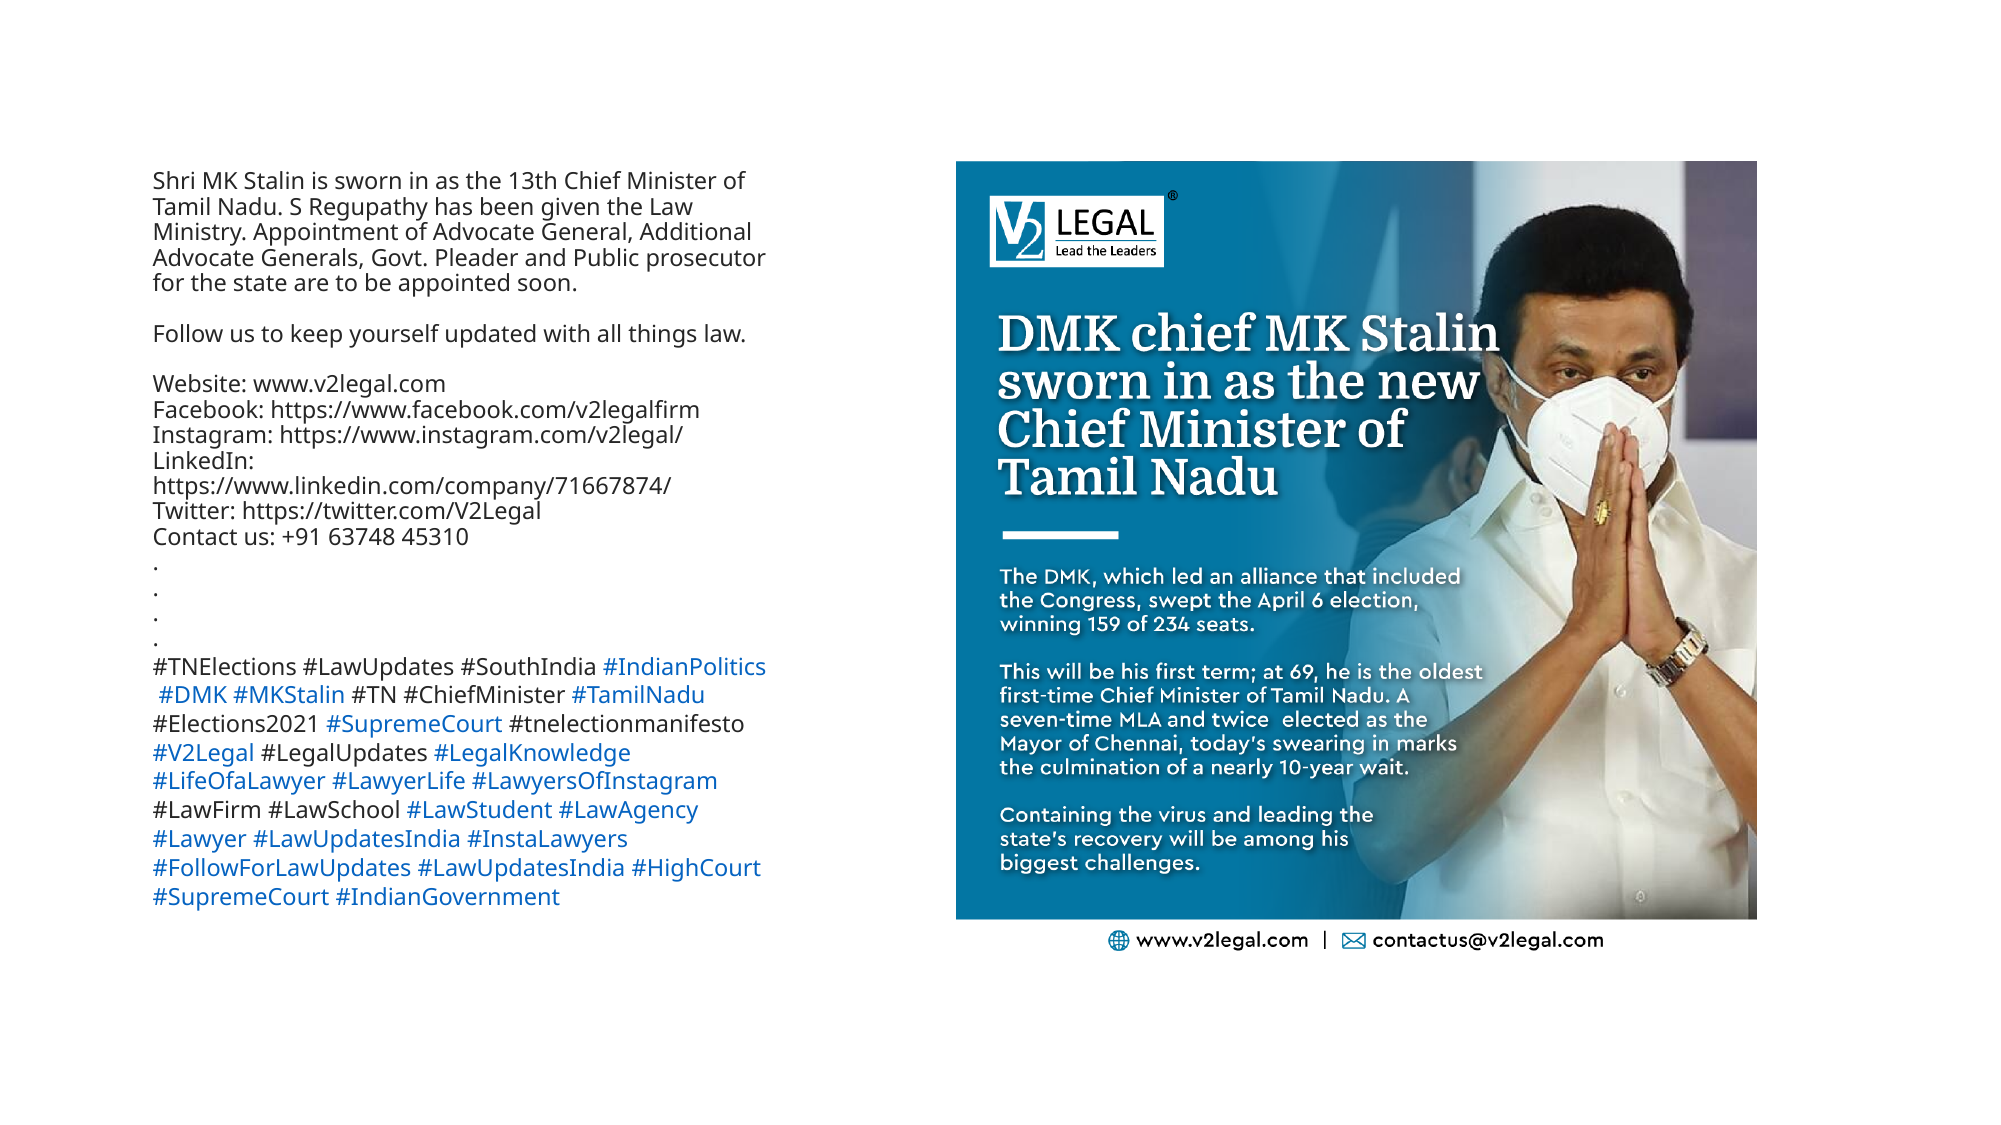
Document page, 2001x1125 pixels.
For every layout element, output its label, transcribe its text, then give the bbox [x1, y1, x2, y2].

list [956, 161, 1757, 962]
list Shri MK Stalin is sworn in as the 13th Chief Minister of Tamil Nadu. S Regupathy has been given the Law Ministry. Appointment of Advocate General, Additional Advocate Generals, Govt. Pleader and Public prosecutor for the state are to be appointed soon. Follow us to keep yourself updated with all things law. Website: www.v2legal.com Facebook: https://www.facebook.com/v2legalfirm Instagram: https://www.instagram.com/v2legal/ LinkedIn: https://www.linkedin.com/company/71667874/ Twitter: https://twitter.com/V2Legal Contact us: +91 63748 45310 . . . . #TNElections #LawUpdates #SouthIndia #IndianPolitics #DMK #MKStalin #TN #ChiefMinister #TamilNadu #Elections2021 #SupremeCourt #tnelectionmanifesto #V2Legal #LegalUpdates #LegalKnowledge #LifeOfaLawyer #LawyerLife #LawyersOfInstagram #LawFirm #LawSchool #LawStudent #LawAgency #Lawyer #LawUpdatesIndia #InstaLawyers #FollowForLawUpdates #LawUpdatesIndia #HighCourt #SupremeCourt #IndianGovernment [137, 161, 783, 963]
